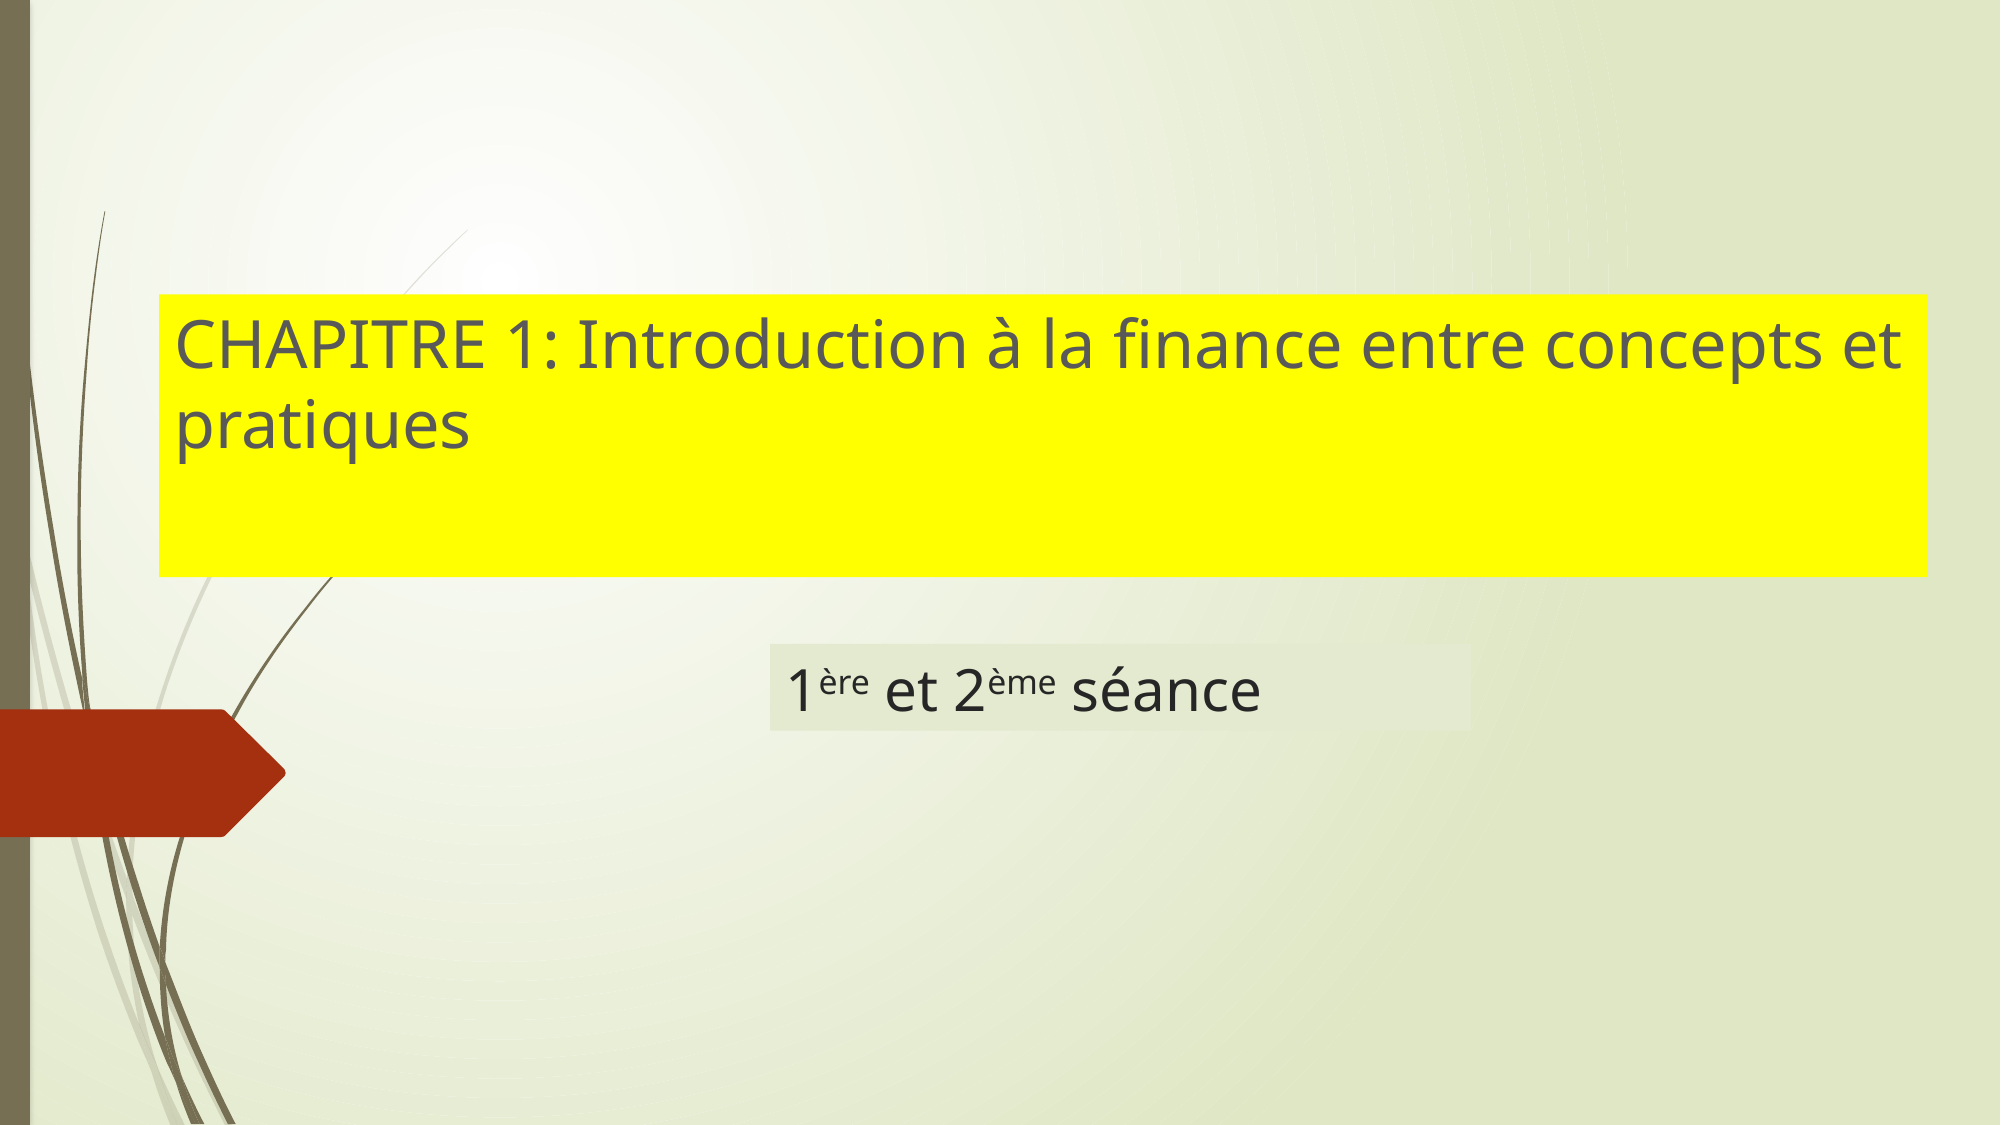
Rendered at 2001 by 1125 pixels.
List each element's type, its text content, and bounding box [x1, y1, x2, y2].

title 1ère et 2ème séance [770, 643, 1472, 731]
subtitle CHAPITRE 1: Introduction à la finance entre concepts et pratiques [159, 294, 1928, 578]
